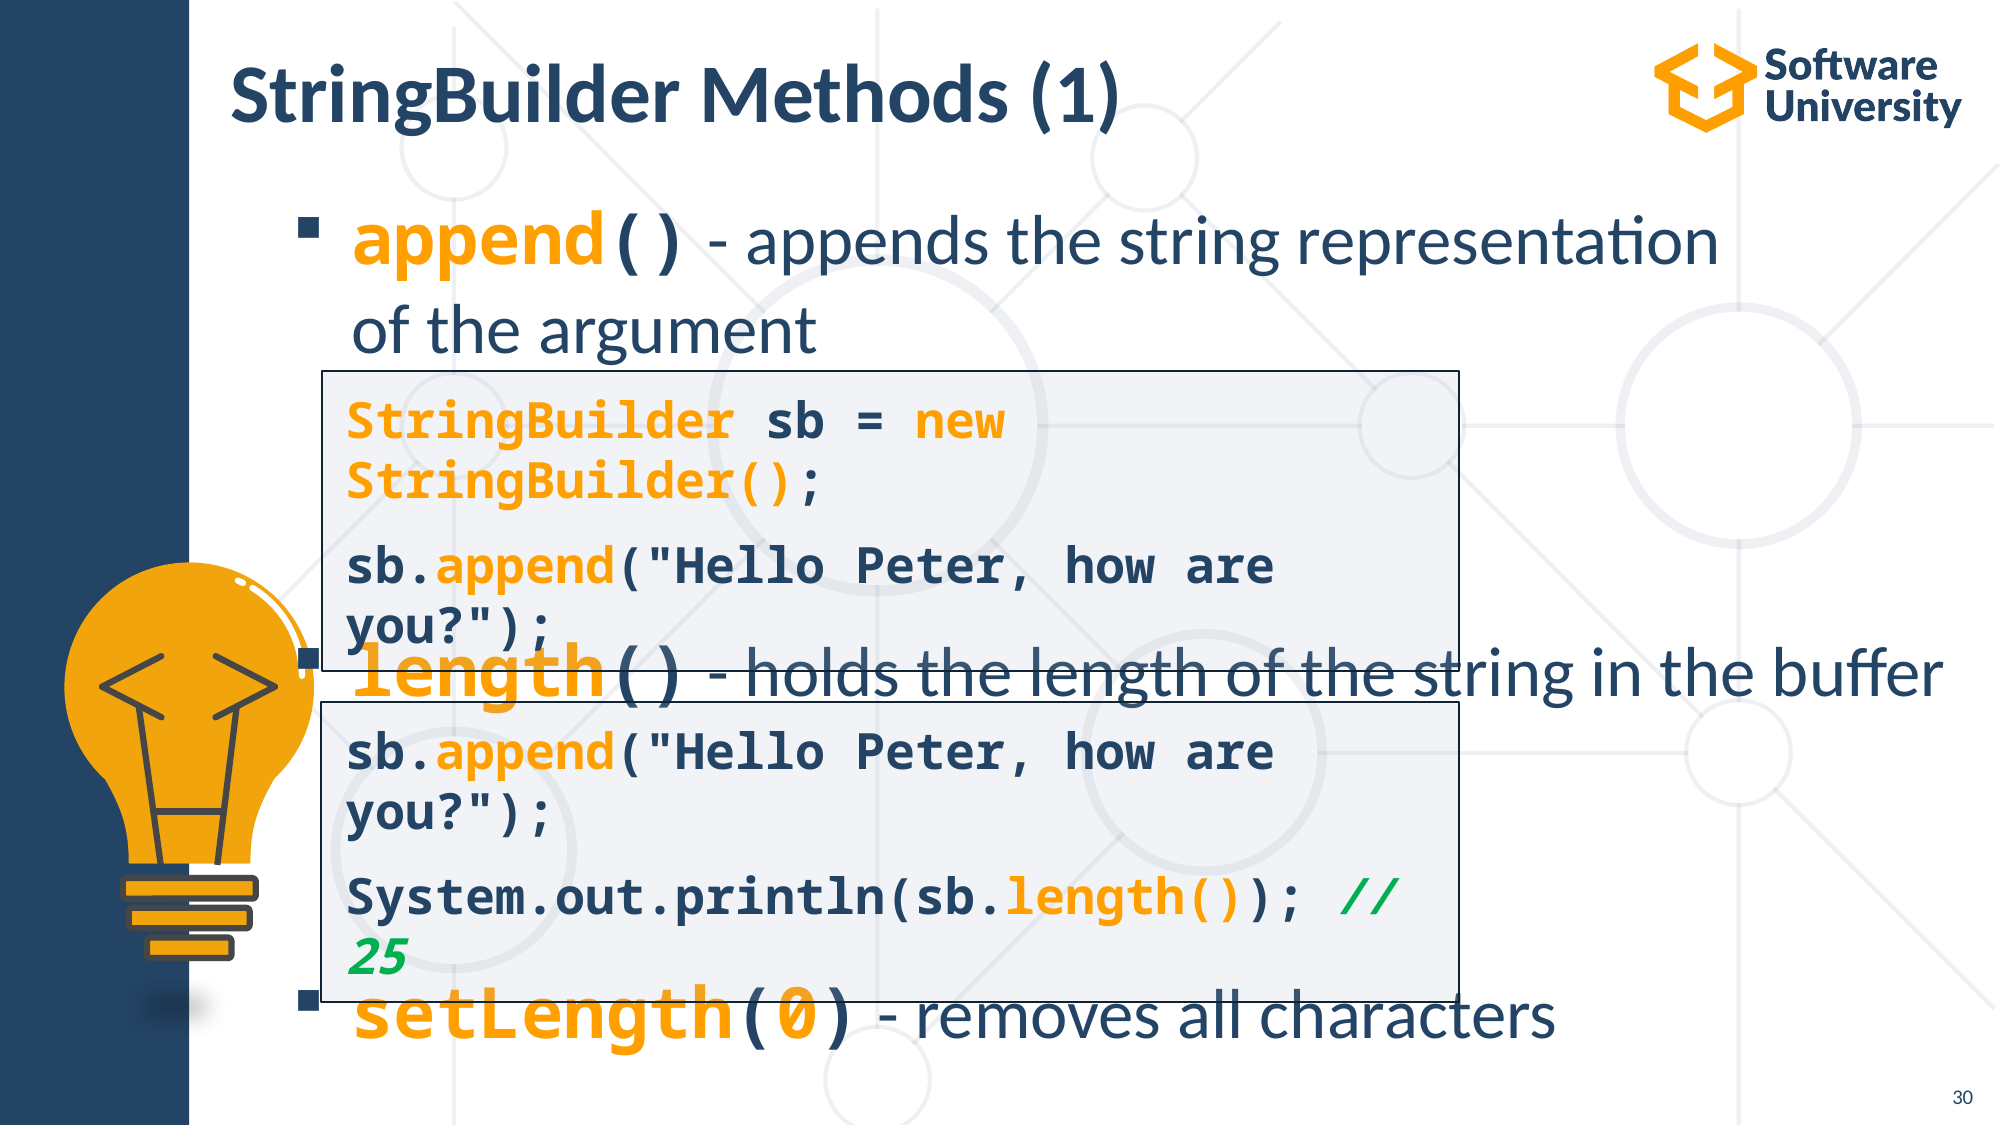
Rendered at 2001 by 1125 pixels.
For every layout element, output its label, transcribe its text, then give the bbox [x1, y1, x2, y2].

text_box StringBuilder sb = new StringBuilder(); sb.append("Hello Peter, how are you?"); [321, 370, 1460, 672]
slide_number 30 [1927, 1067, 1989, 1117]
text_box sb.append("Hello Peter, how are you?"); System.out.println(sb.length()); // 25 [321, 701, 1459, 1003]
list append() - appends the string representation of the argument length() - holds the length of the string in the buffer setLength(0) - removes all characters [274, 183, 1968, 1094]
picture [1641, 31, 1973, 145]
title StringBuilder Methods (1) [212, 16, 1628, 162]
